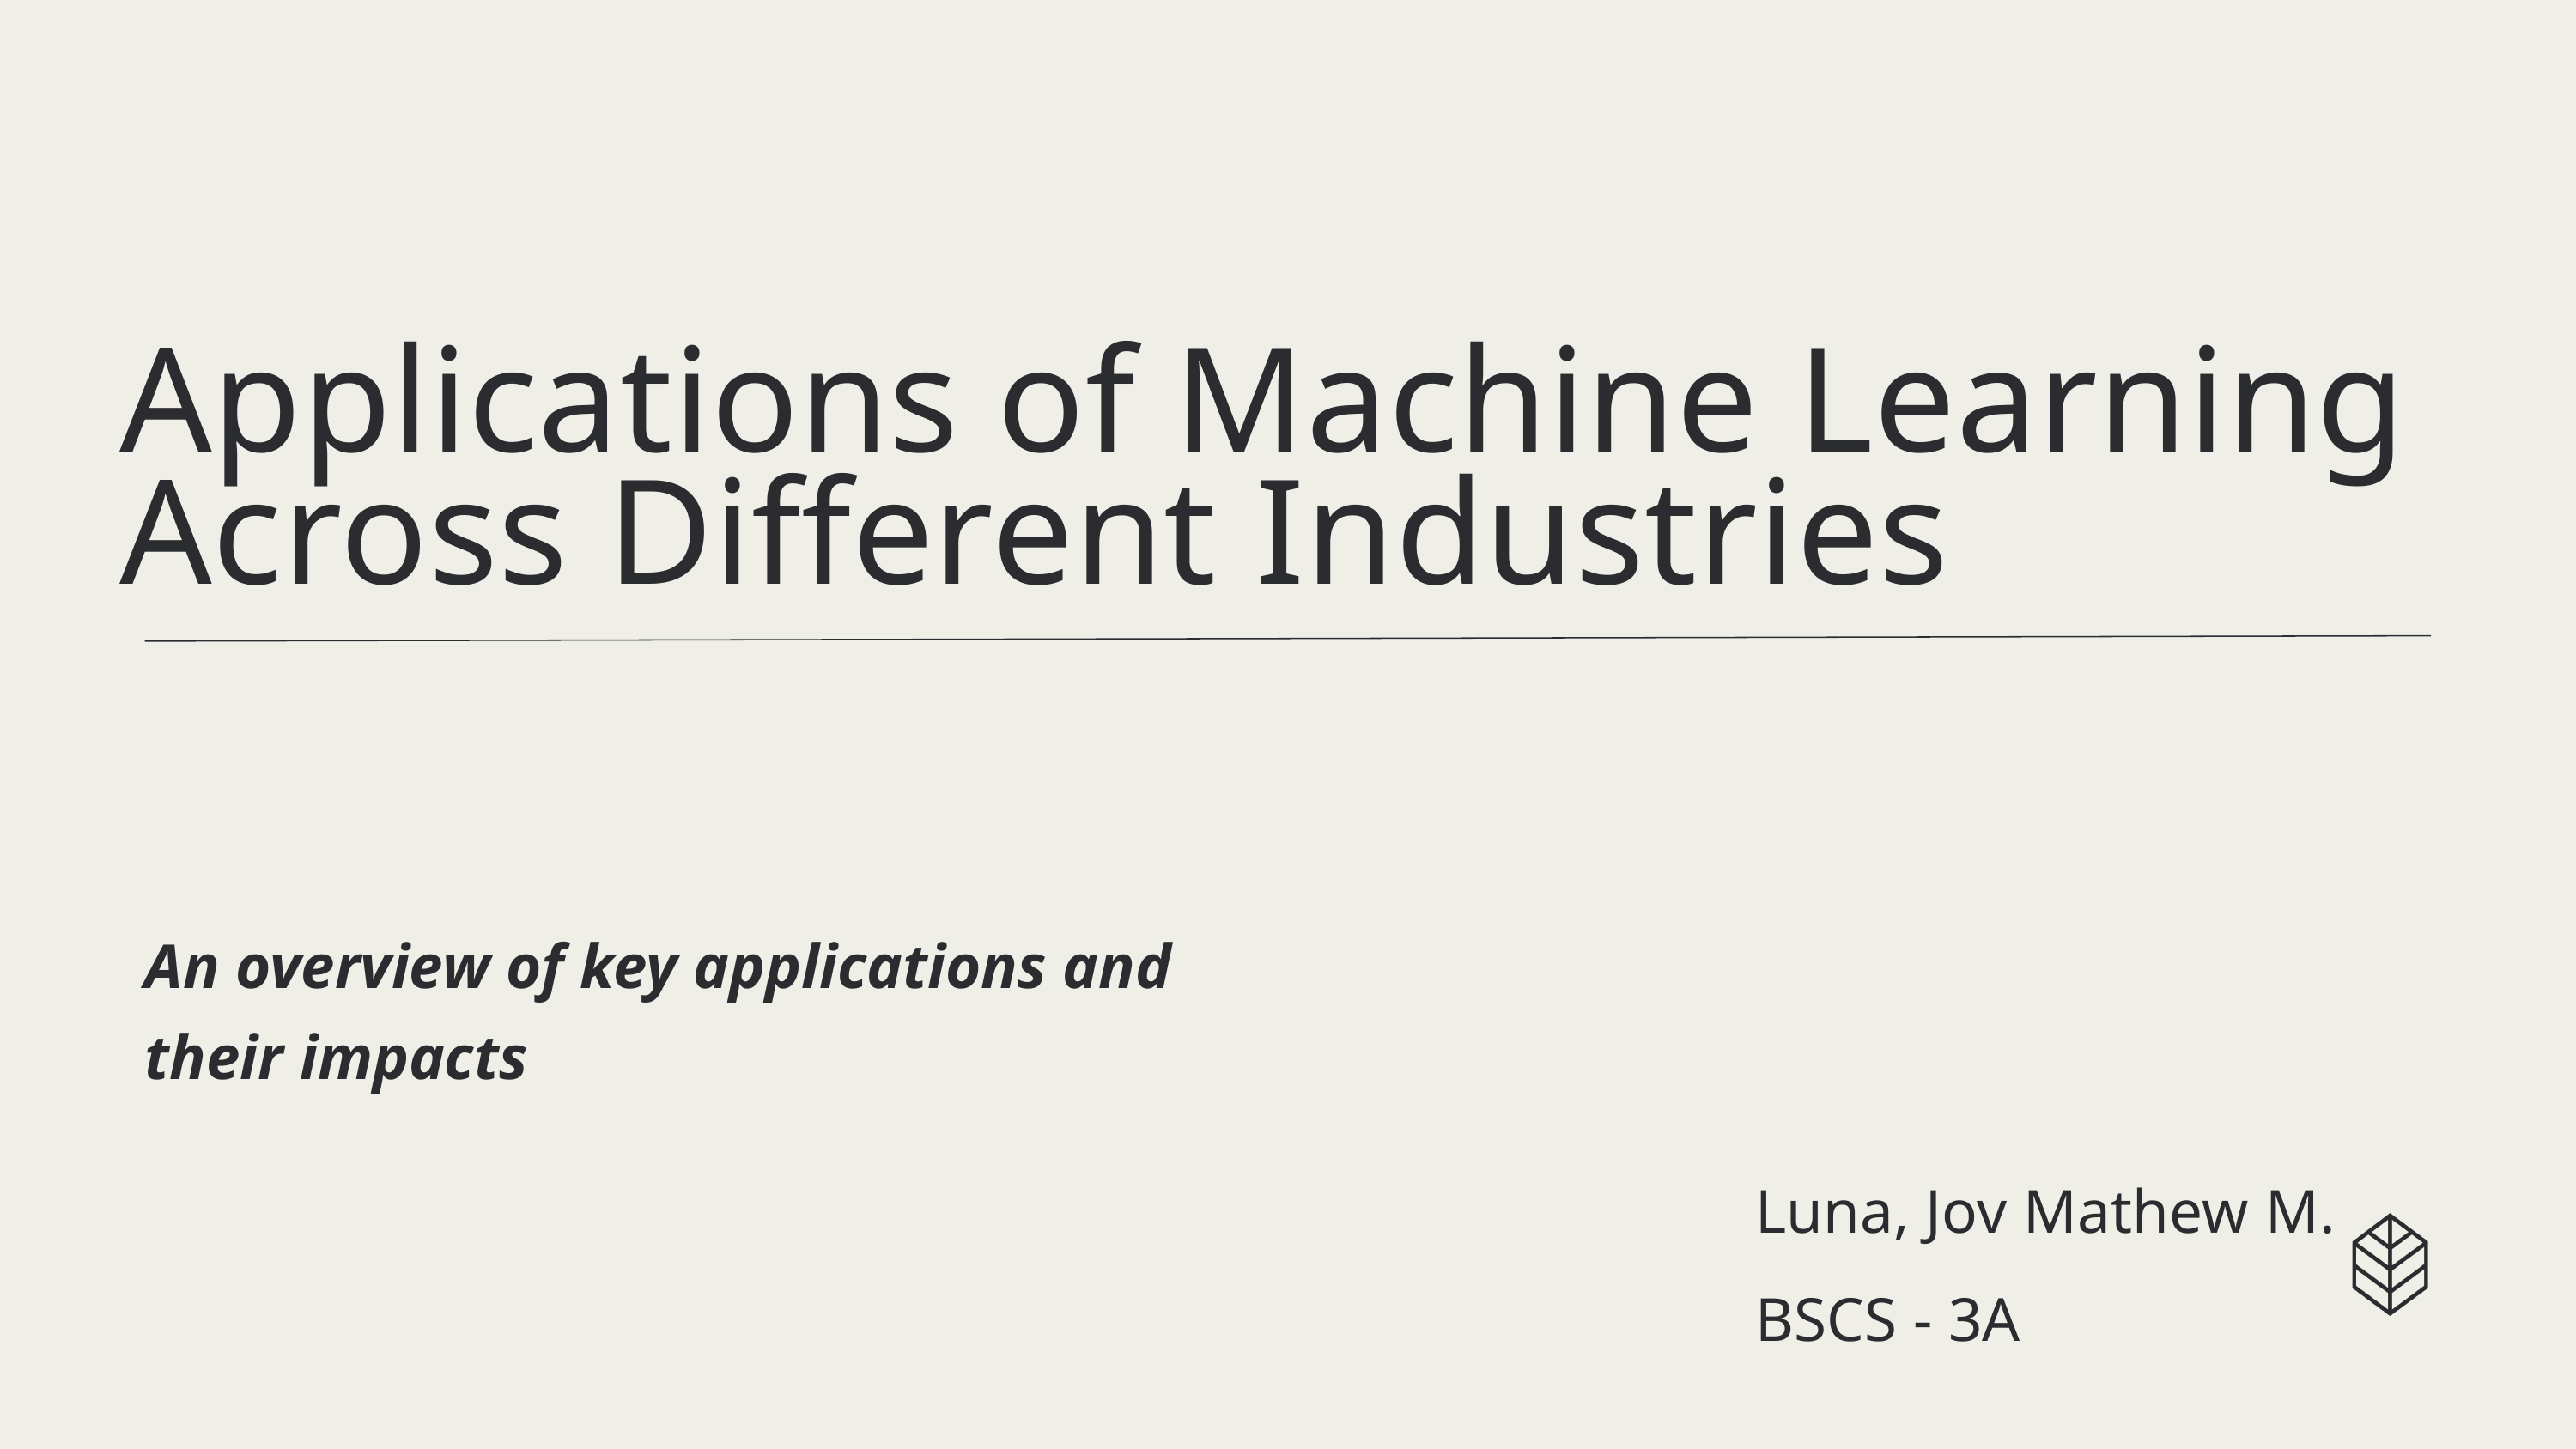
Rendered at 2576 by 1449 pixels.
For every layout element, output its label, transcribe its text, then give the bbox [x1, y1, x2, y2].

text_box [2353, 1213, 2428, 1316]
text_box Luna, Jov Mathew M. BSCS - 3A [1755, 1191, 2353, 1353]
text_box An overview of key applications and their impacts [144, 909, 1253, 1092]
text_box Applications of Machine Learning Across Different Industries [119, 349, 2432, 613]
